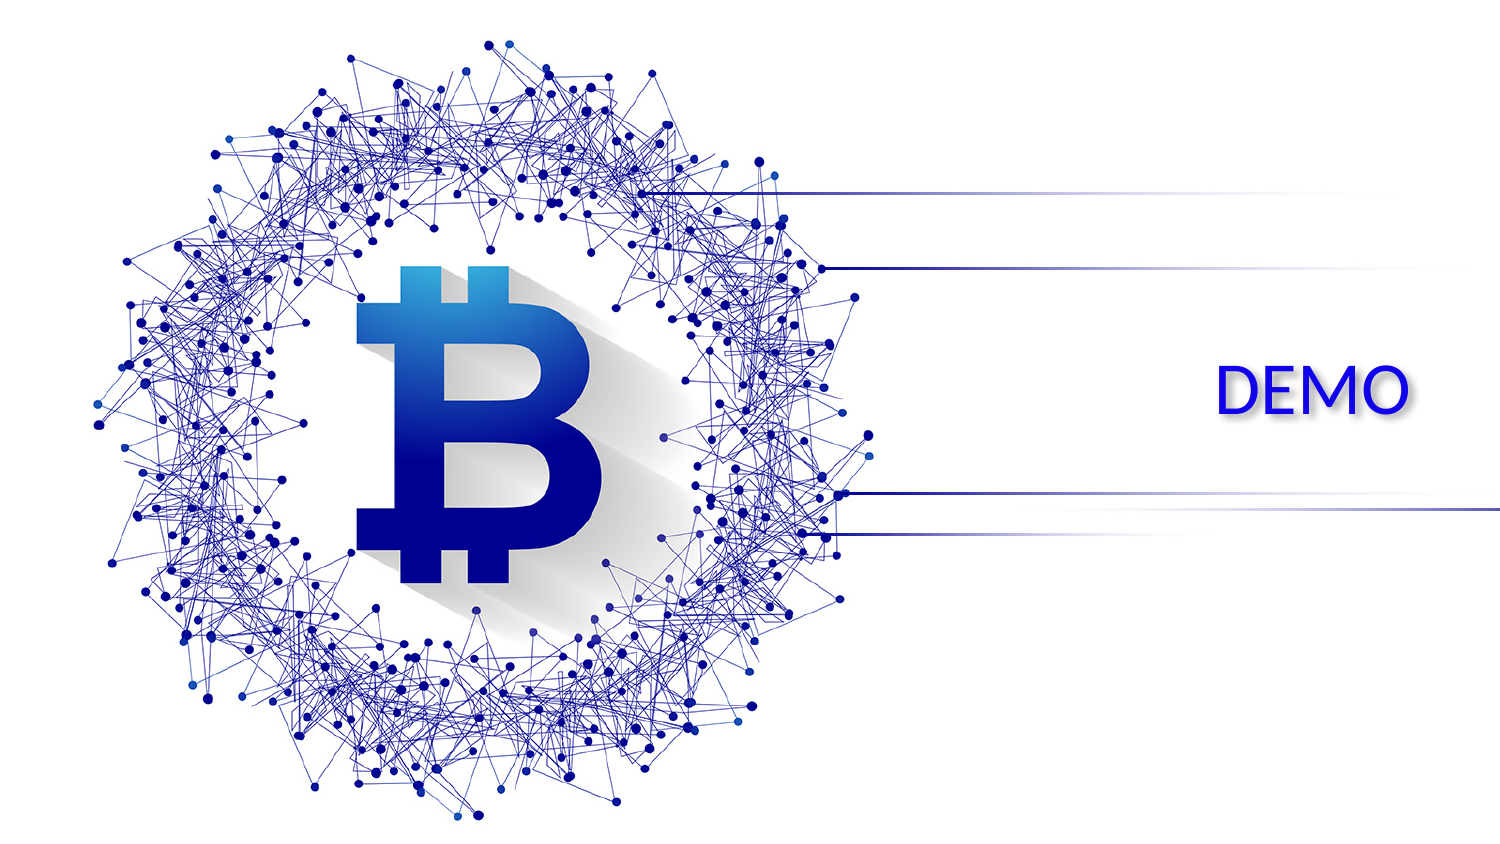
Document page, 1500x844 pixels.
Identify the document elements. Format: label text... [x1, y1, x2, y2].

picture [0, 0, 1500, 844]
title DEMO [73, 271, 1427, 498]
